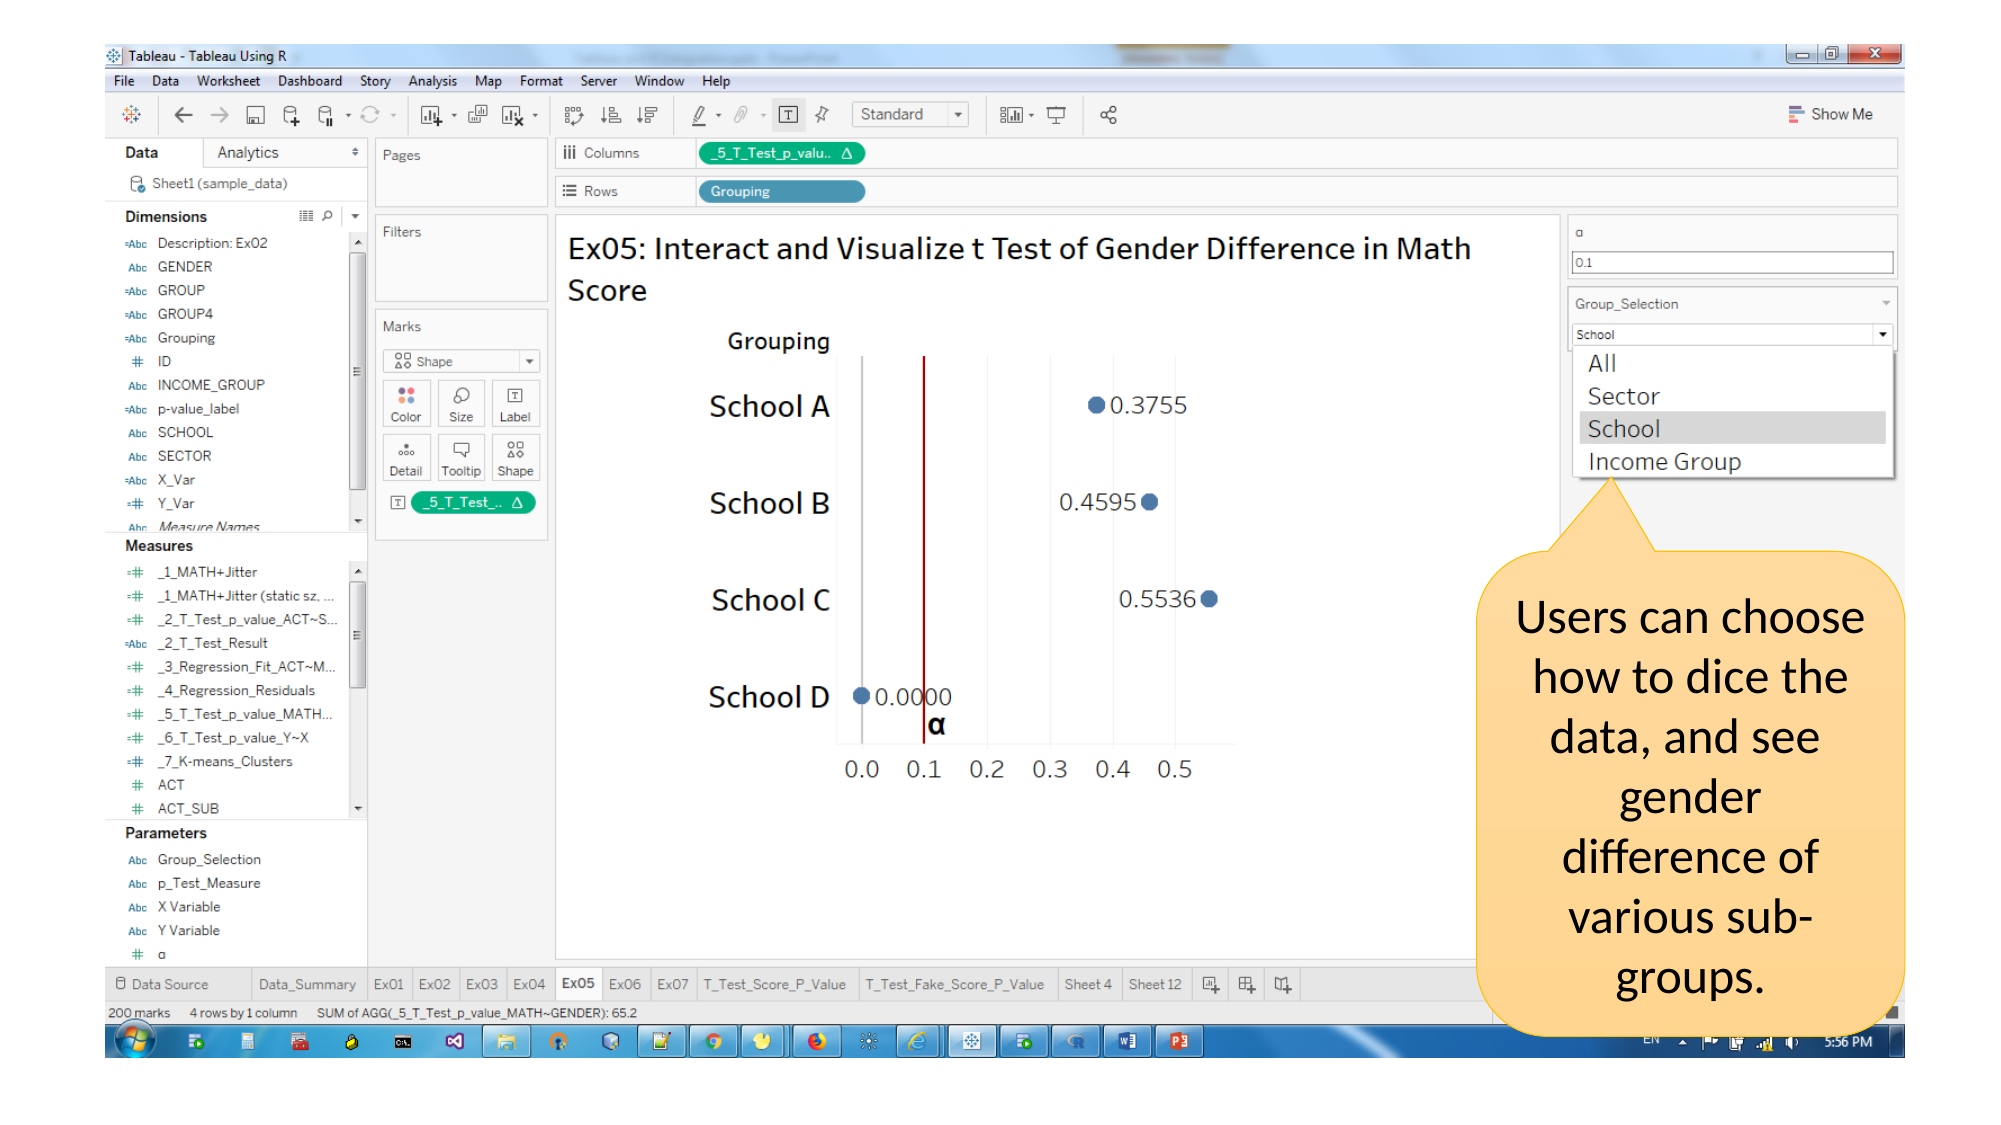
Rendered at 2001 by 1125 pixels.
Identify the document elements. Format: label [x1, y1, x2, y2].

list [104, 44, 1905, 1058]
